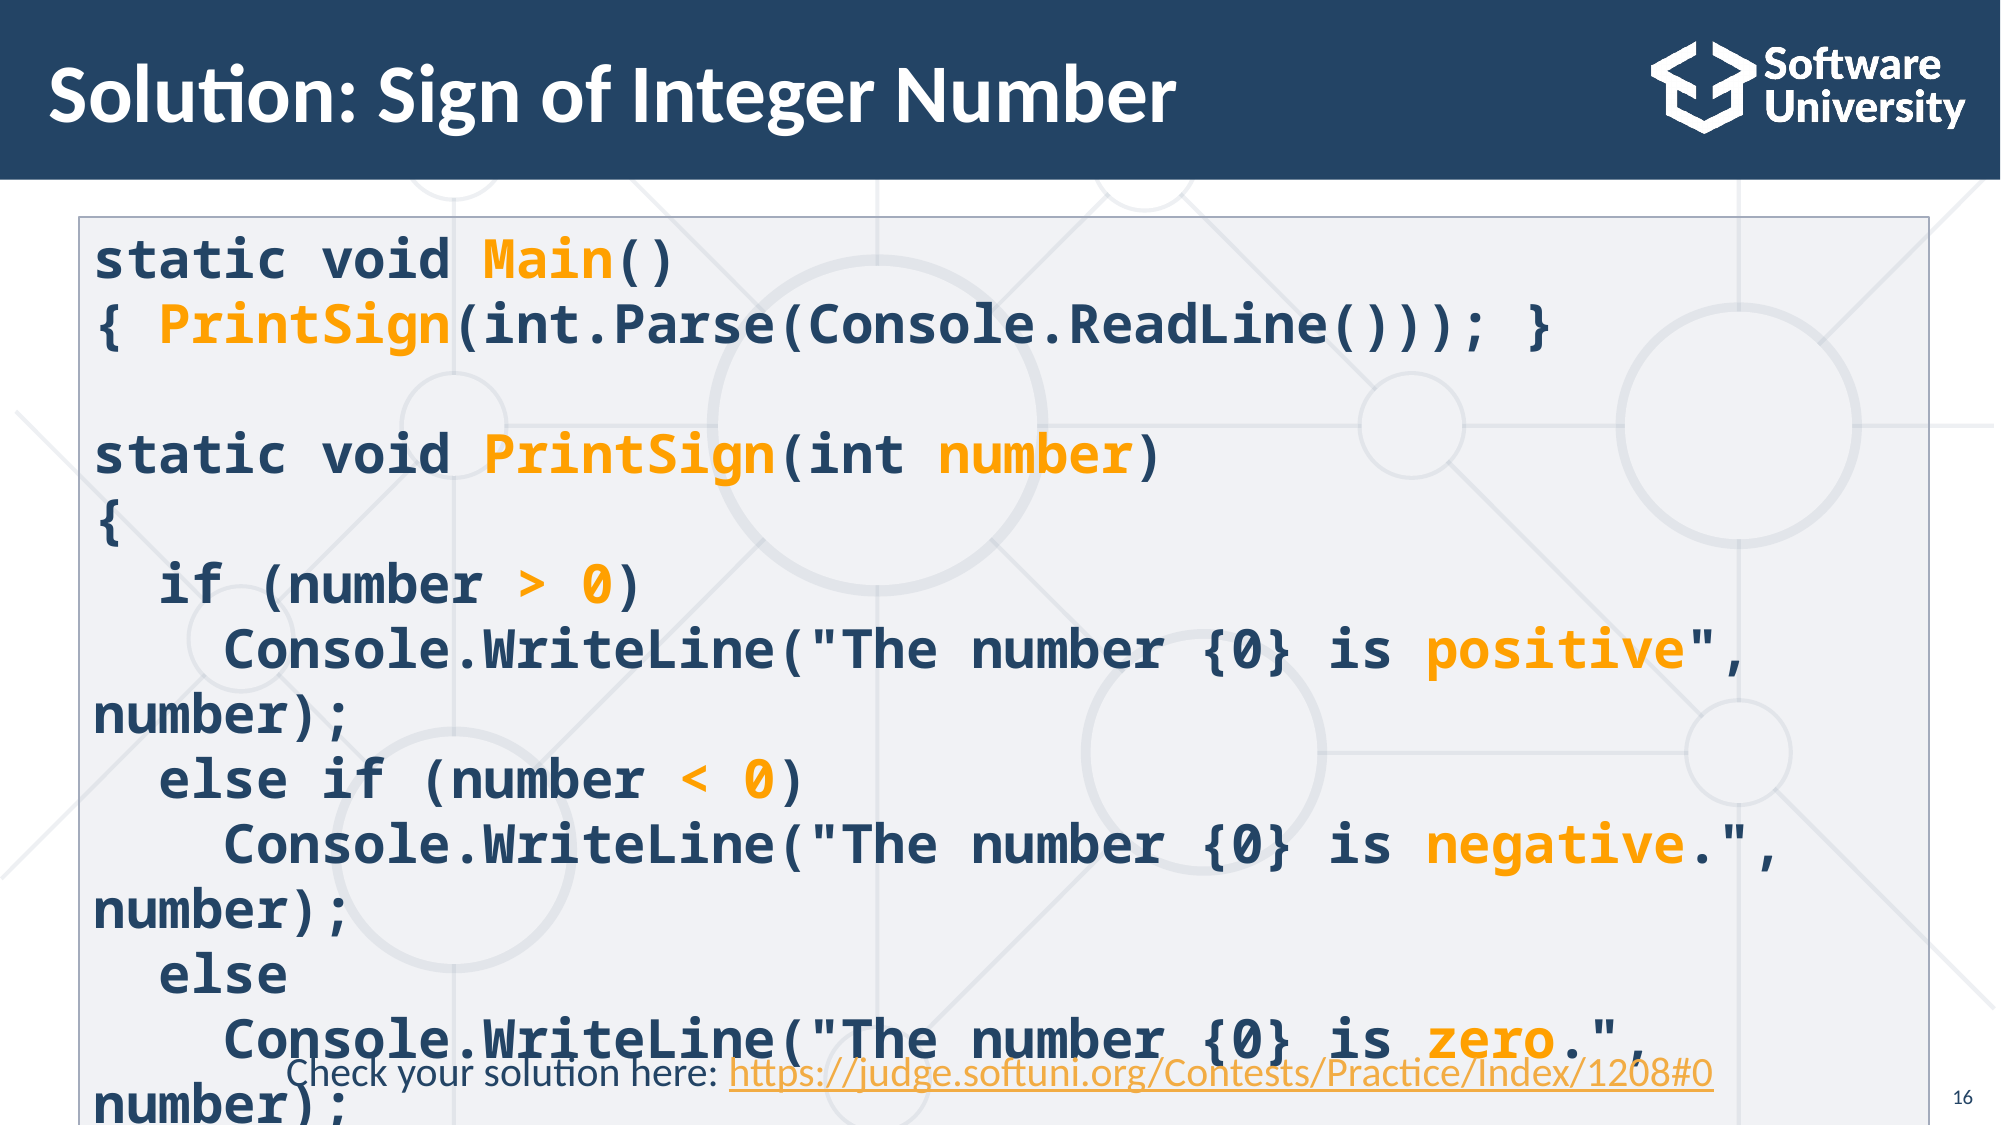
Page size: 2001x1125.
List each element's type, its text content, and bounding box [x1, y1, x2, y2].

title Solution: Sign of Integer Number [31, 16, 1625, 162]
text_box static void Main() { PrintSign(int.Parse(Console.ReadLine())); } static void PrintSign(int number) { if (number > 0) Console.WriteLine("The number {0} is positive", number); else if (number < 0) Console.WriteLine("The number {0} is negative.", number); else Console.WriteLine("The number {0} is zero.", number); } [79, 217, 1930, 1125]
slide_number 16 [1927, 1067, 1989, 1117]
text_box Check your solution here: https://judge.softuni.org/Contests/Practice/Index/1208#0 [131, 1036, 1869, 1102]
picture [1651, 41, 1966, 134]
